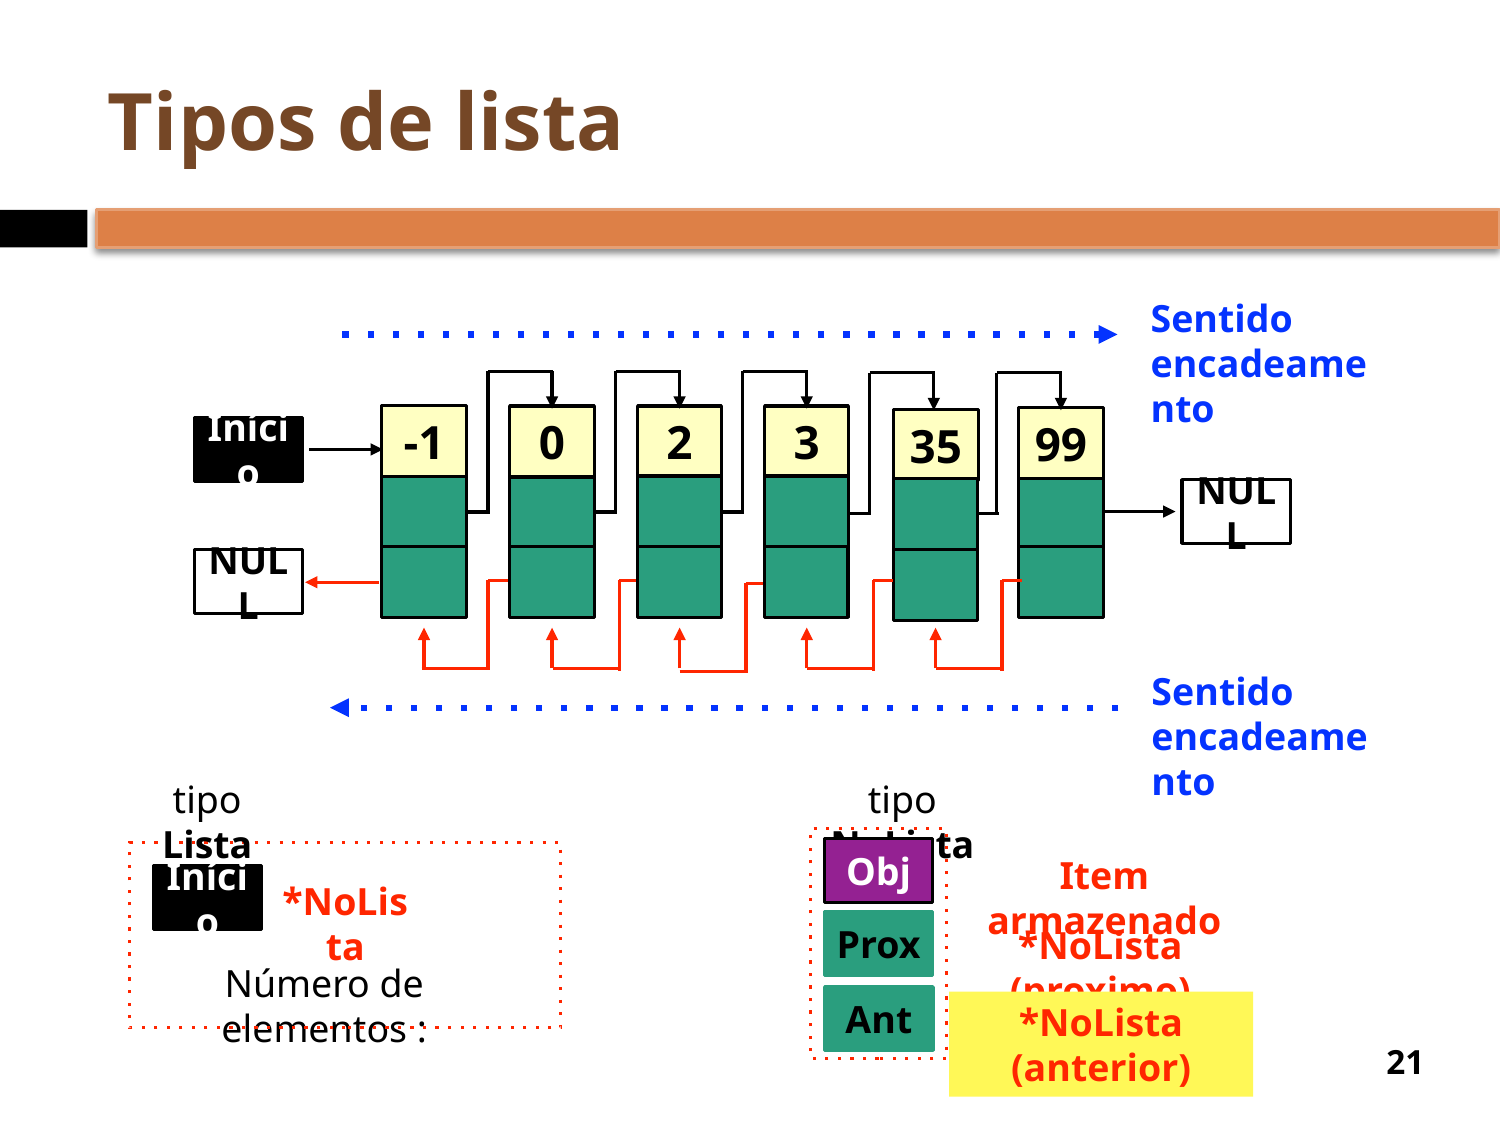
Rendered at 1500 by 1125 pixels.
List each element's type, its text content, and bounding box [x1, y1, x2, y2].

text_box [1018, 479, 1104, 546]
text_box [637, 546, 722, 618]
text_box 2 [637, 405, 722, 475]
text_box [764, 546, 849, 618]
text_box [893, 549, 978, 621]
text_box [381, 477, 467, 546]
text_box Sentido encadeamento [1143, 287, 1388, 438]
text_box *NoLista [270, 870, 421, 976]
text_box Início [153, 865, 262, 930]
text_box [509, 477, 595, 546]
text_box Prox [824, 911, 933, 976]
text_box tipo NoLista [801, 768, 1004, 874]
text_box [129, 842, 561, 1028]
text_box tipo Lista [129, 768, 286, 874]
text_box NULL [1181, 479, 1291, 544]
text_box [509, 546, 595, 618]
text_box Ant [824, 986, 934, 1051]
text_box *NoLista (anterior) [949, 991, 1254, 1097]
text_box [893, 478, 978, 549]
text_box Obj [824, 838, 933, 903]
text_box [1018, 546, 1104, 618]
text_box *NoLista (proximo) [943, 914, 1257, 1020]
text_box 0 [509, 405, 595, 477]
text_box 35 [893, 409, 979, 481]
slide_number ‹#› [1361, 1033, 1450, 1095]
text_box [637, 475, 722, 546]
text_box 3 [764, 405, 849, 475]
text_box [381, 546, 467, 618]
title Tipos de lista [100, 37, 1438, 200]
text_box [764, 475, 849, 546]
text_box Número de elementos : [144, 1028, 504, 1058]
text_box 99 [1018, 407, 1104, 479]
text_box Item armazenado [958, 844, 1250, 914]
text_box -1 [381, 405, 467, 477]
text_box [810, 874, 947, 1059]
text_box NULL [194, 549, 303, 614]
text_box Sentido encadeamento [1143, 660, 1389, 811]
text_box Início [194, 417, 303, 482]
